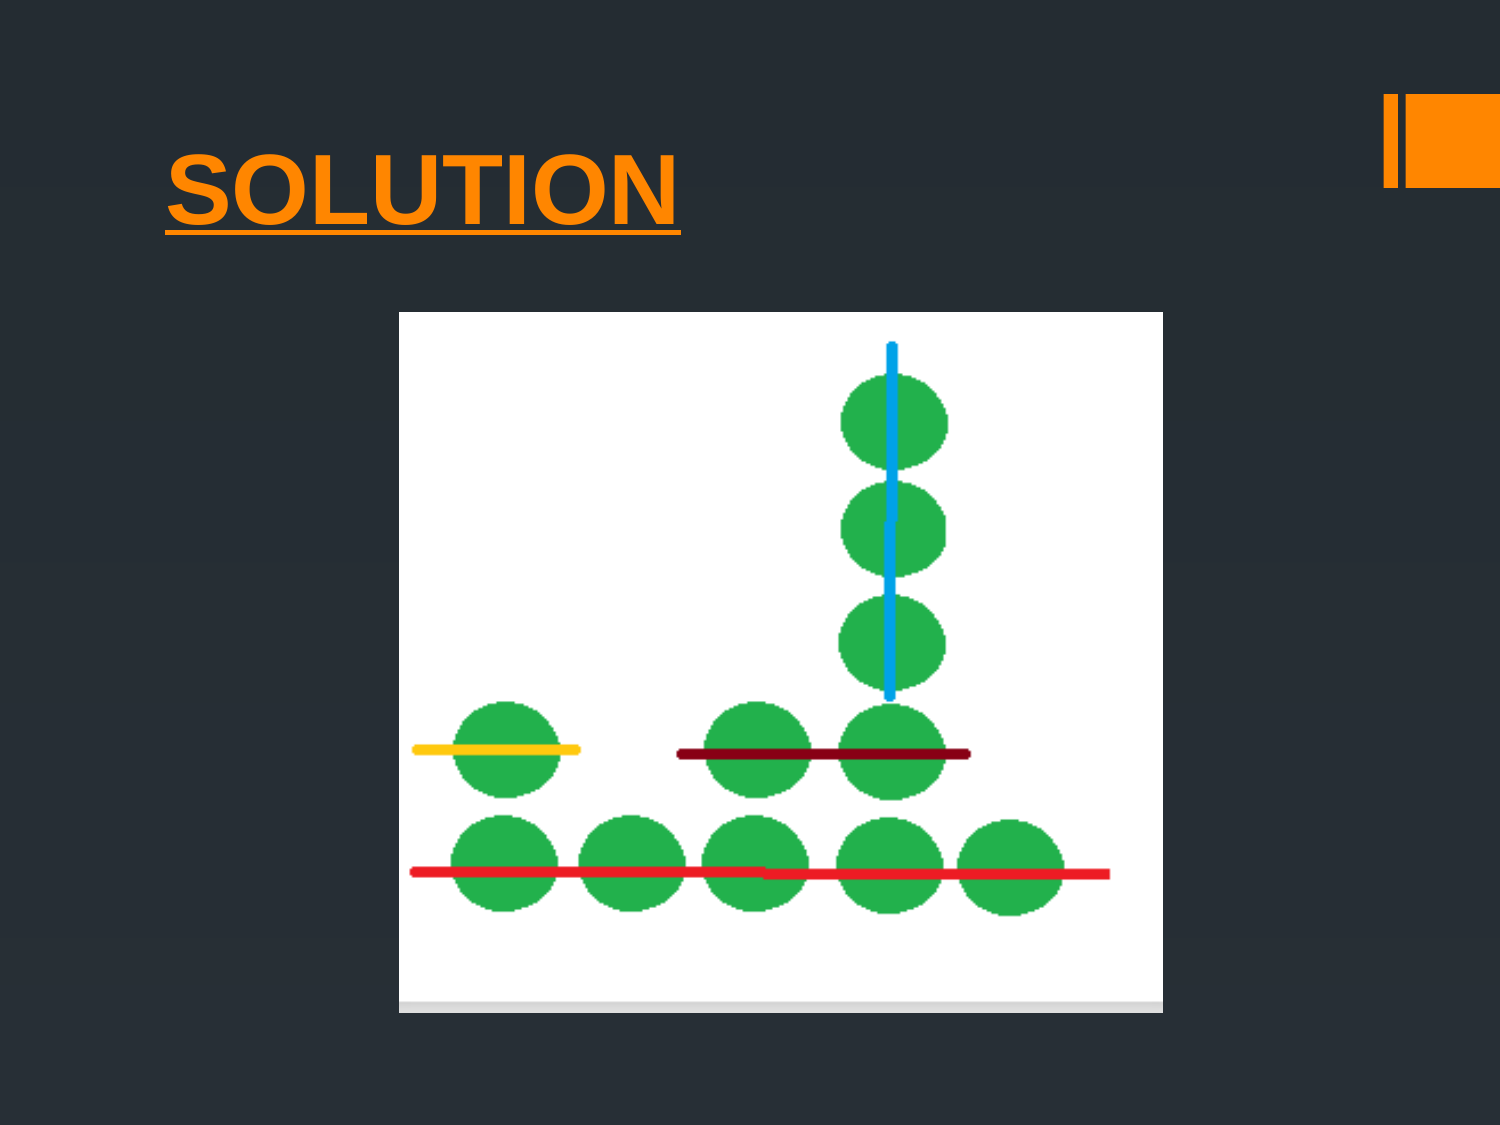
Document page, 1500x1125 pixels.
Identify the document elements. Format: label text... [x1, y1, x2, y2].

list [399, 311, 1163, 1013]
title SOLUTION [150, 62, 1350, 252]
